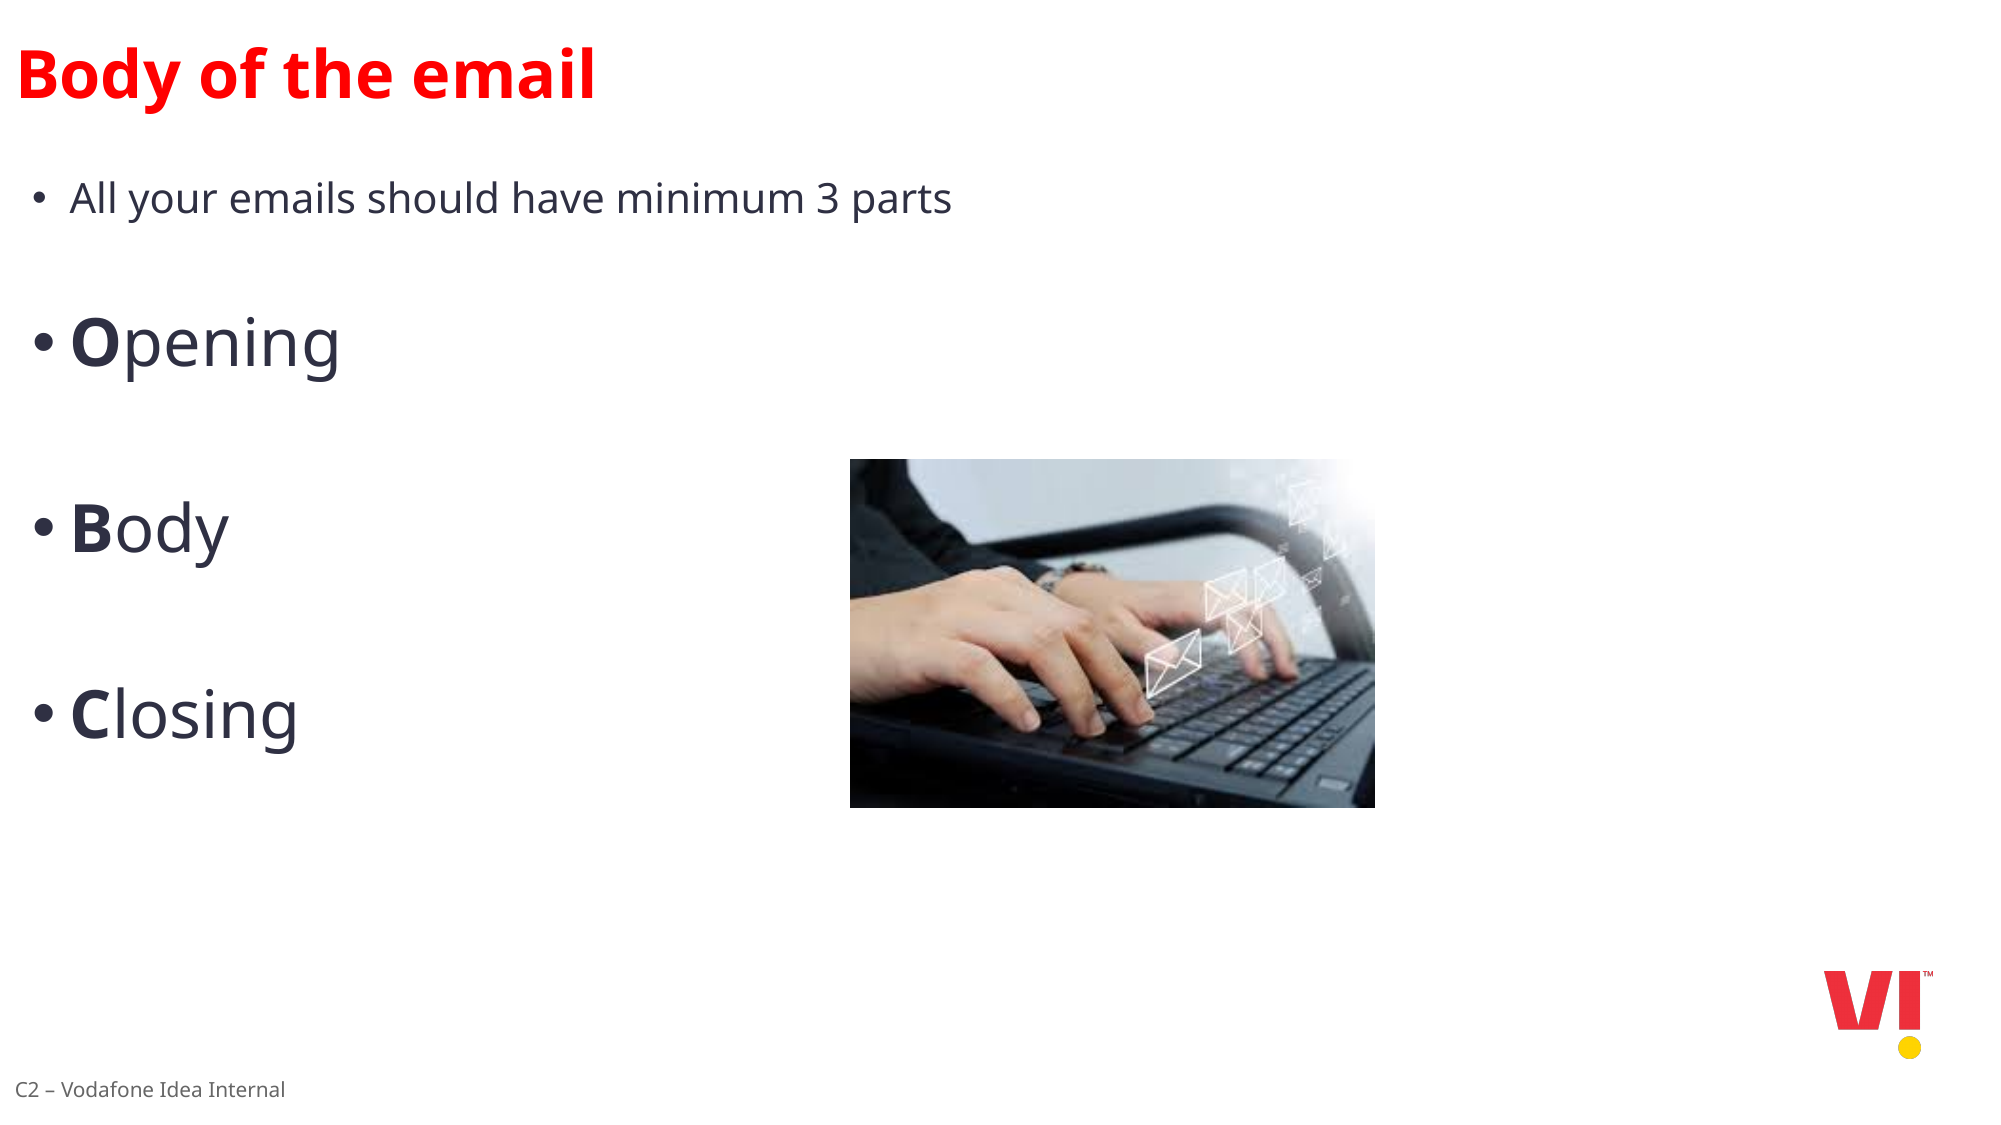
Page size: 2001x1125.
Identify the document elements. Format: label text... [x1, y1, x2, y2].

picture [1824, 971, 1933, 1059]
picture [850, 459, 1375, 808]
text_box All your emails should have minimum 3 parts Opening Body Closing [17, 169, 1268, 1006]
title Body of the email [0, 0, 1817, 152]
